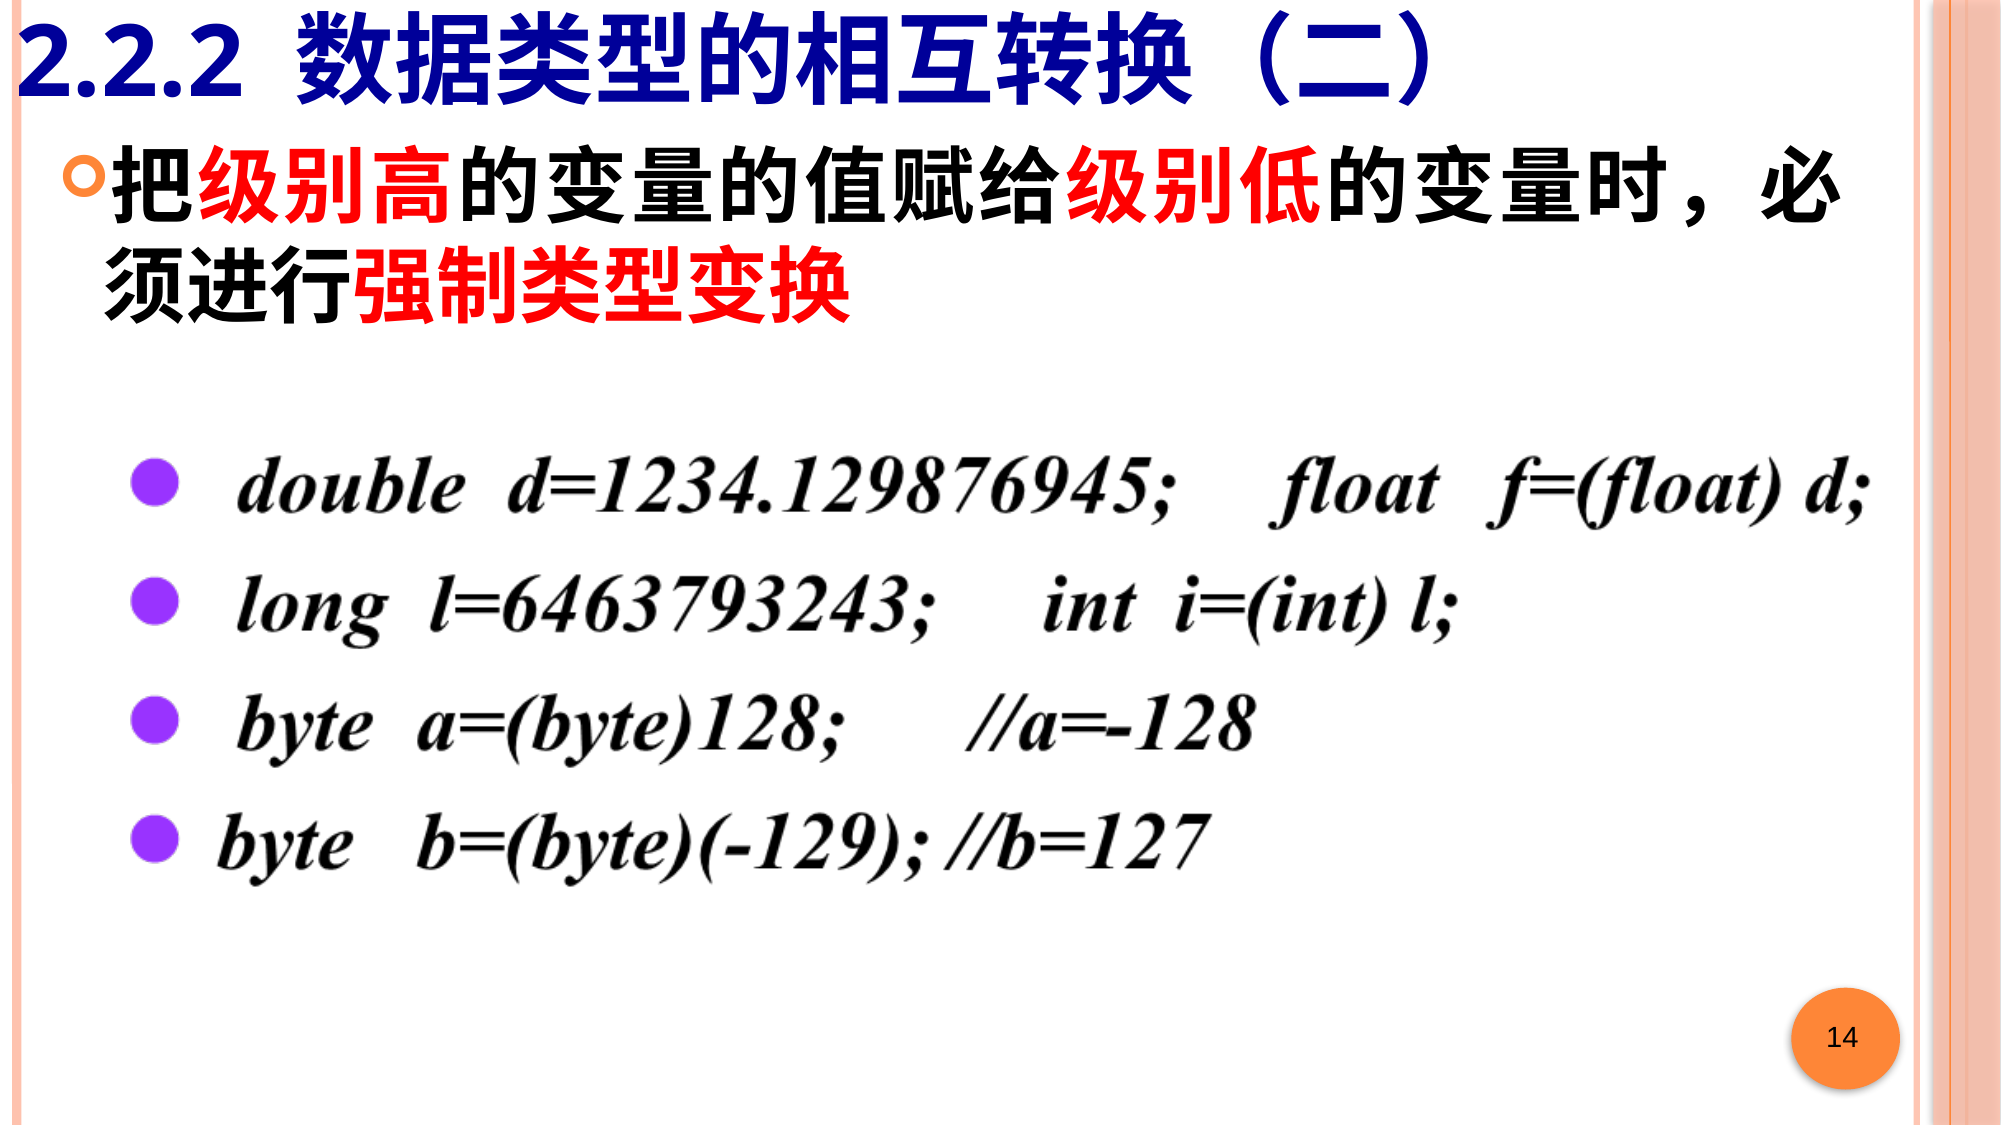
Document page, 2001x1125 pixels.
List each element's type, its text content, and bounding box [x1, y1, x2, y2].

slide_number 14 [1811, 1011, 1945, 1097]
list 把级别高的变量的值赋给级别低的变量时，必须进行强制类型变换 [43, 126, 1858, 292]
picture [78, 408, 1924, 939]
title 2.2.2 数据类型的相互转换（二） [1, 0, 1635, 124]
